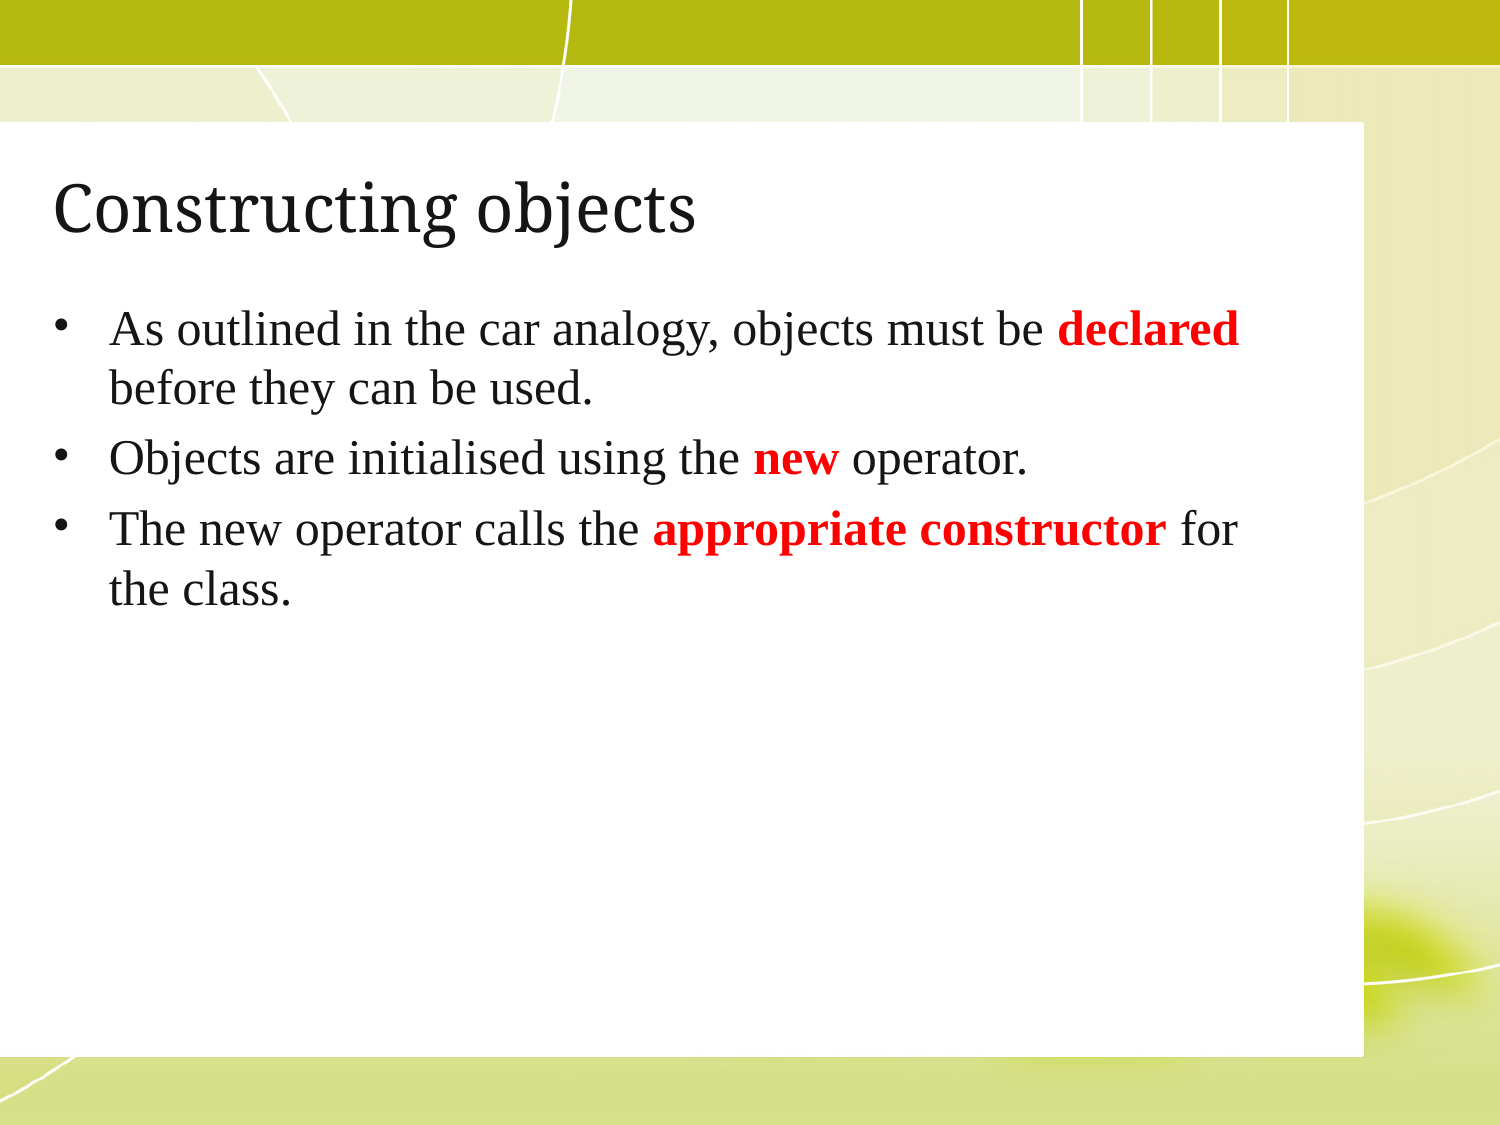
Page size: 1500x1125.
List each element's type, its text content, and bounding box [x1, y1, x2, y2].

title Constructing objects [37, 137, 1288, 275]
list As outlined in the car analogy, objects must be declared before they can be used. Objects are initialised using the new operator. The new operator calls the appropriate constructor for the class. [37, 287, 1288, 963]
picture [0, 0, 1500, 1125]
